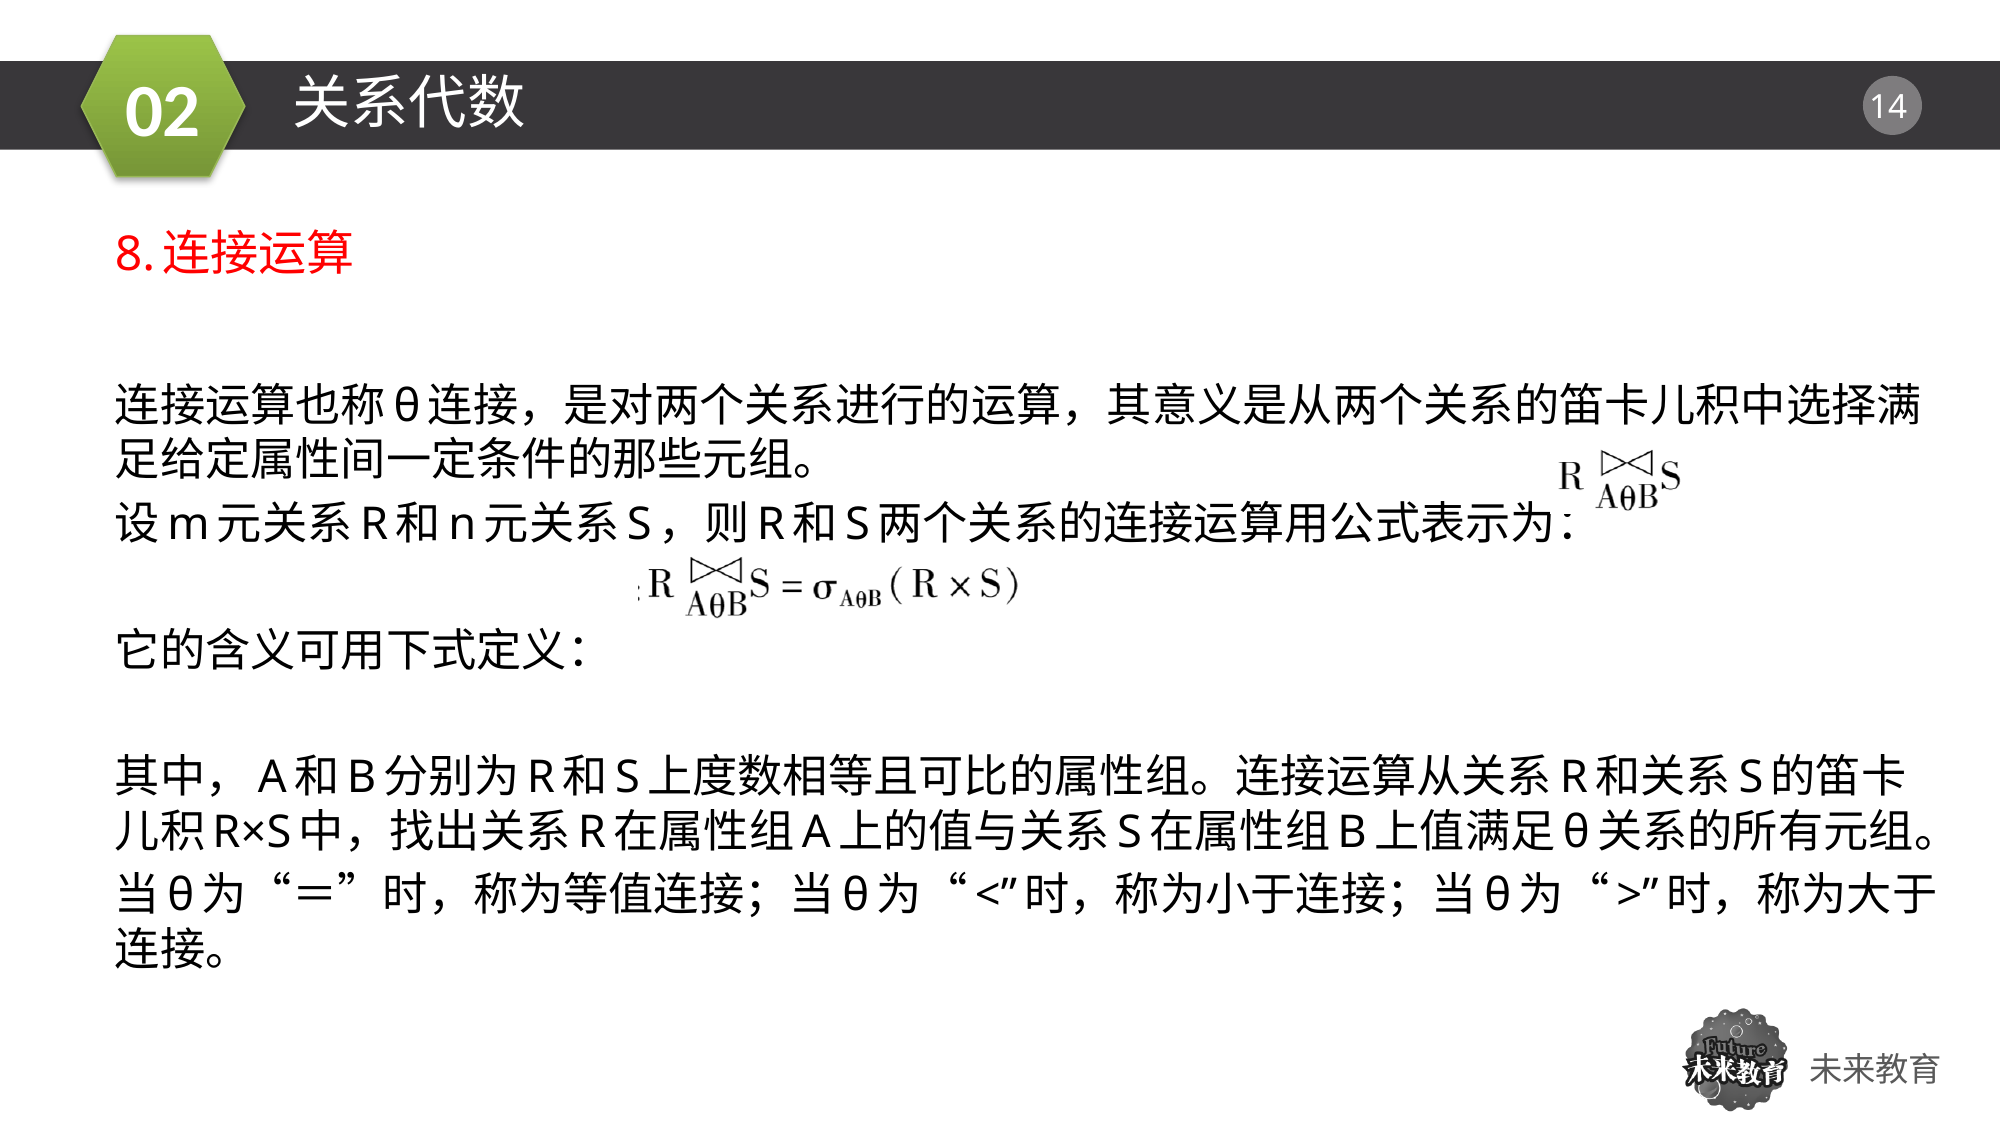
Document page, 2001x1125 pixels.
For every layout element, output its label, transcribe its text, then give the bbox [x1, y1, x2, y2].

list 8.连接运算 连接运算也称θ连接，是对两个关系进行的运算，其意义是从两个关系的笛卡儿积中选择满足给定属性间一定条件的那些元组。 设m元关系R和n元关系S，则R和S两个关系的连接运算用公式表示为： 它的含义可用下式定义： 其中，A和B分别为R和S上度数相等且可比的属性组。连接运算从关系R和关系S的笛卡儿积R×S中，找出关系R在属性组A上的值与关系S在属性组B上值满足θ关系的所有元组。 当θ为“＝”时，称为等值连接；当θ为“<”时，称为小于连接；当θ为“>”时，称为大于连接。 [99, 214, 1958, 994]
picture [1674, 994, 1799, 1125]
text_box 关系代数 [277, 58, 541, 143]
picture [638, 546, 1029, 624]
picture [1550, 432, 1699, 514]
